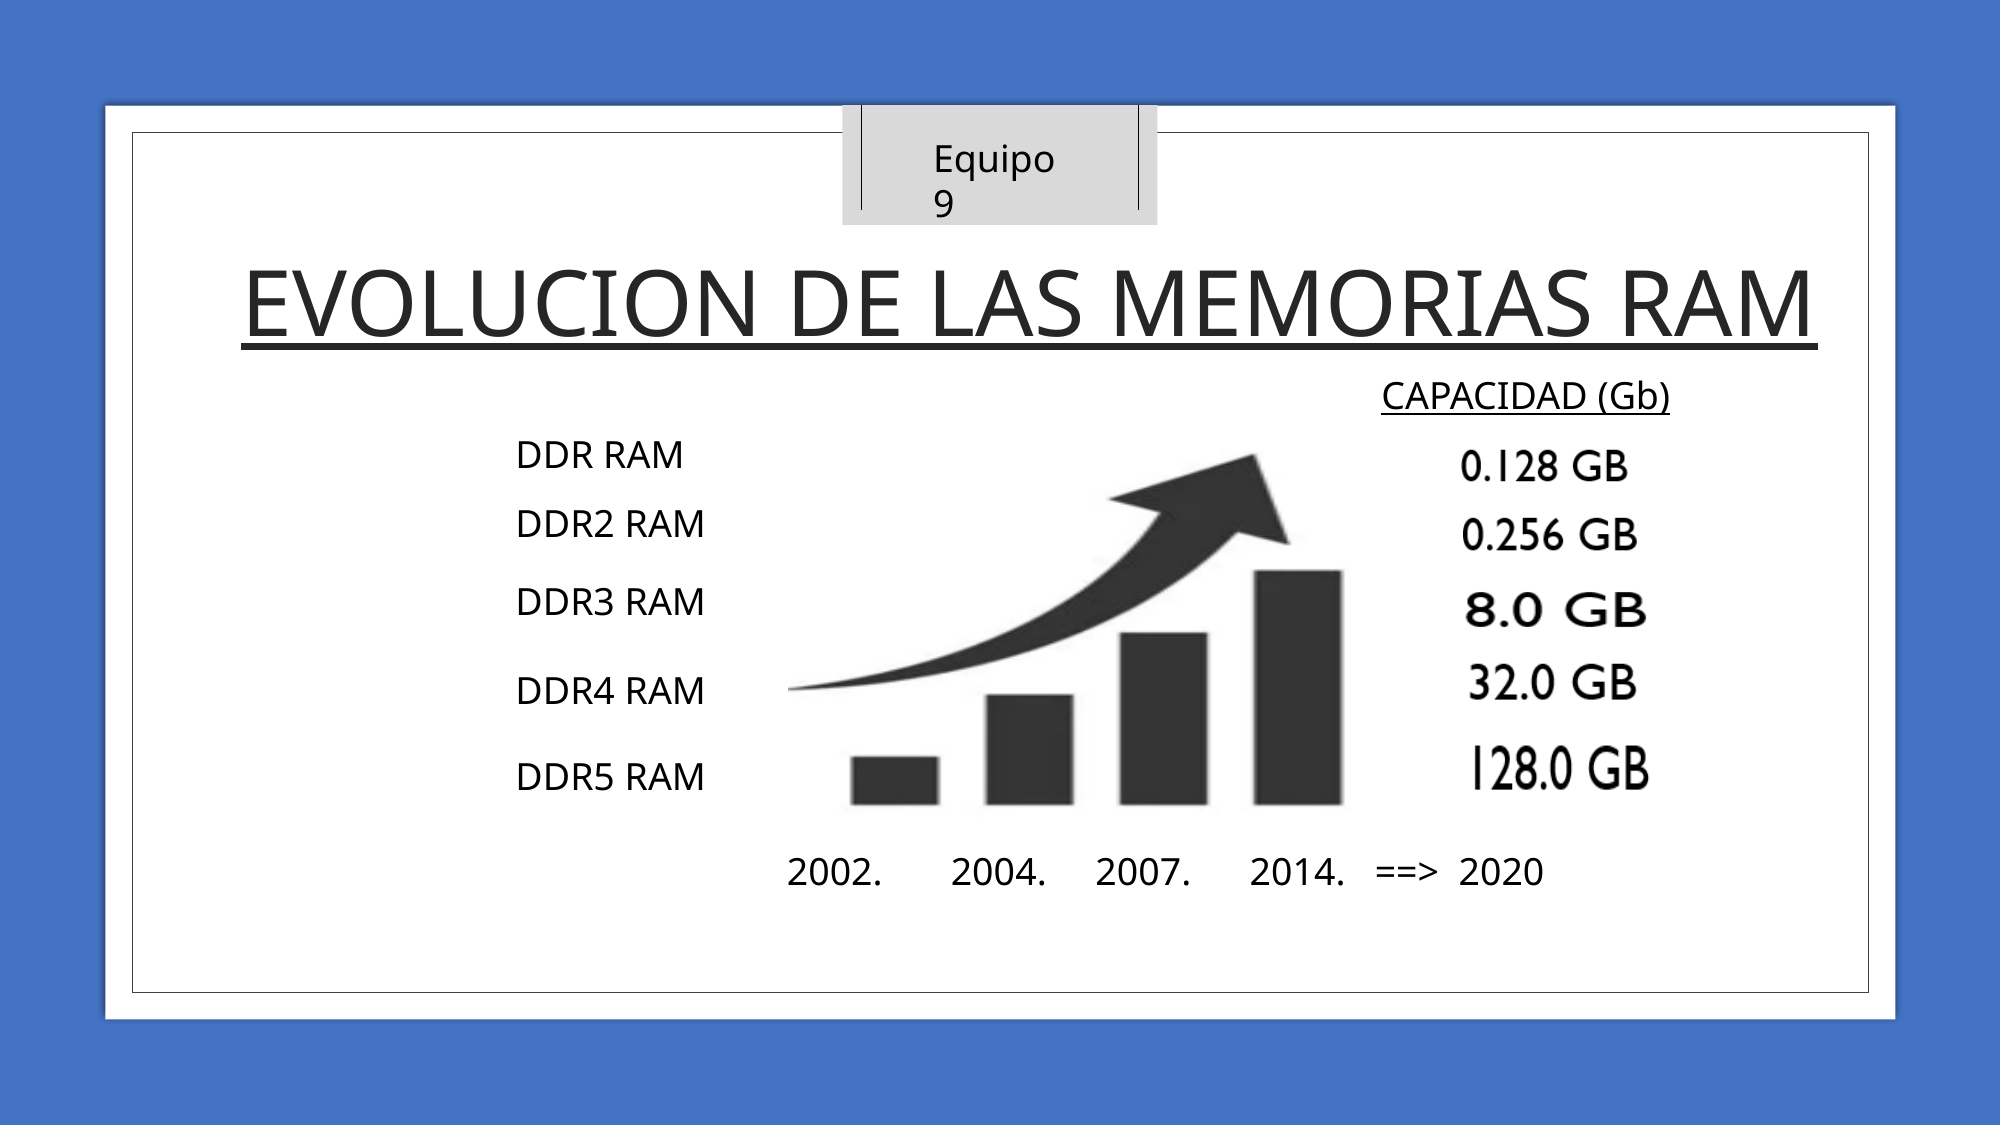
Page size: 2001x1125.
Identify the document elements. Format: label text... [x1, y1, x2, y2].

text_box [132, 132, 1869, 993]
text_box DDR5 RAM [500, 745, 741, 806]
text_box [105, 105, 1896, 1020]
text_box DDR2 RAM [500, 492, 741, 553]
text_box Equipo 9 [918, 127, 1082, 232]
picture [1463, 586, 1651, 637]
text_box 2002. 2004. 2007. 2014. ==> 2020 [723, 840, 1693, 901]
text_box DDR3 RAM [500, 570, 741, 631]
text_box DDR4 RAM [500, 659, 741, 720]
picture [1454, 655, 1646, 710]
picture [1463, 511, 1638, 555]
picture [1463, 738, 1653, 801]
text_box [841, 104, 1158, 194]
text_box [0, 0, 2000, 1125]
title EVOLUCION DE LAS MEMORIAS RAM [226, 194, 1877, 420]
picture [788, 423, 1375, 826]
text_box CAPACIDAD (Gb) [1366, 364, 1817, 425]
picture [1459, 442, 1630, 488]
text_box DDR RAM [500, 423, 741, 484]
